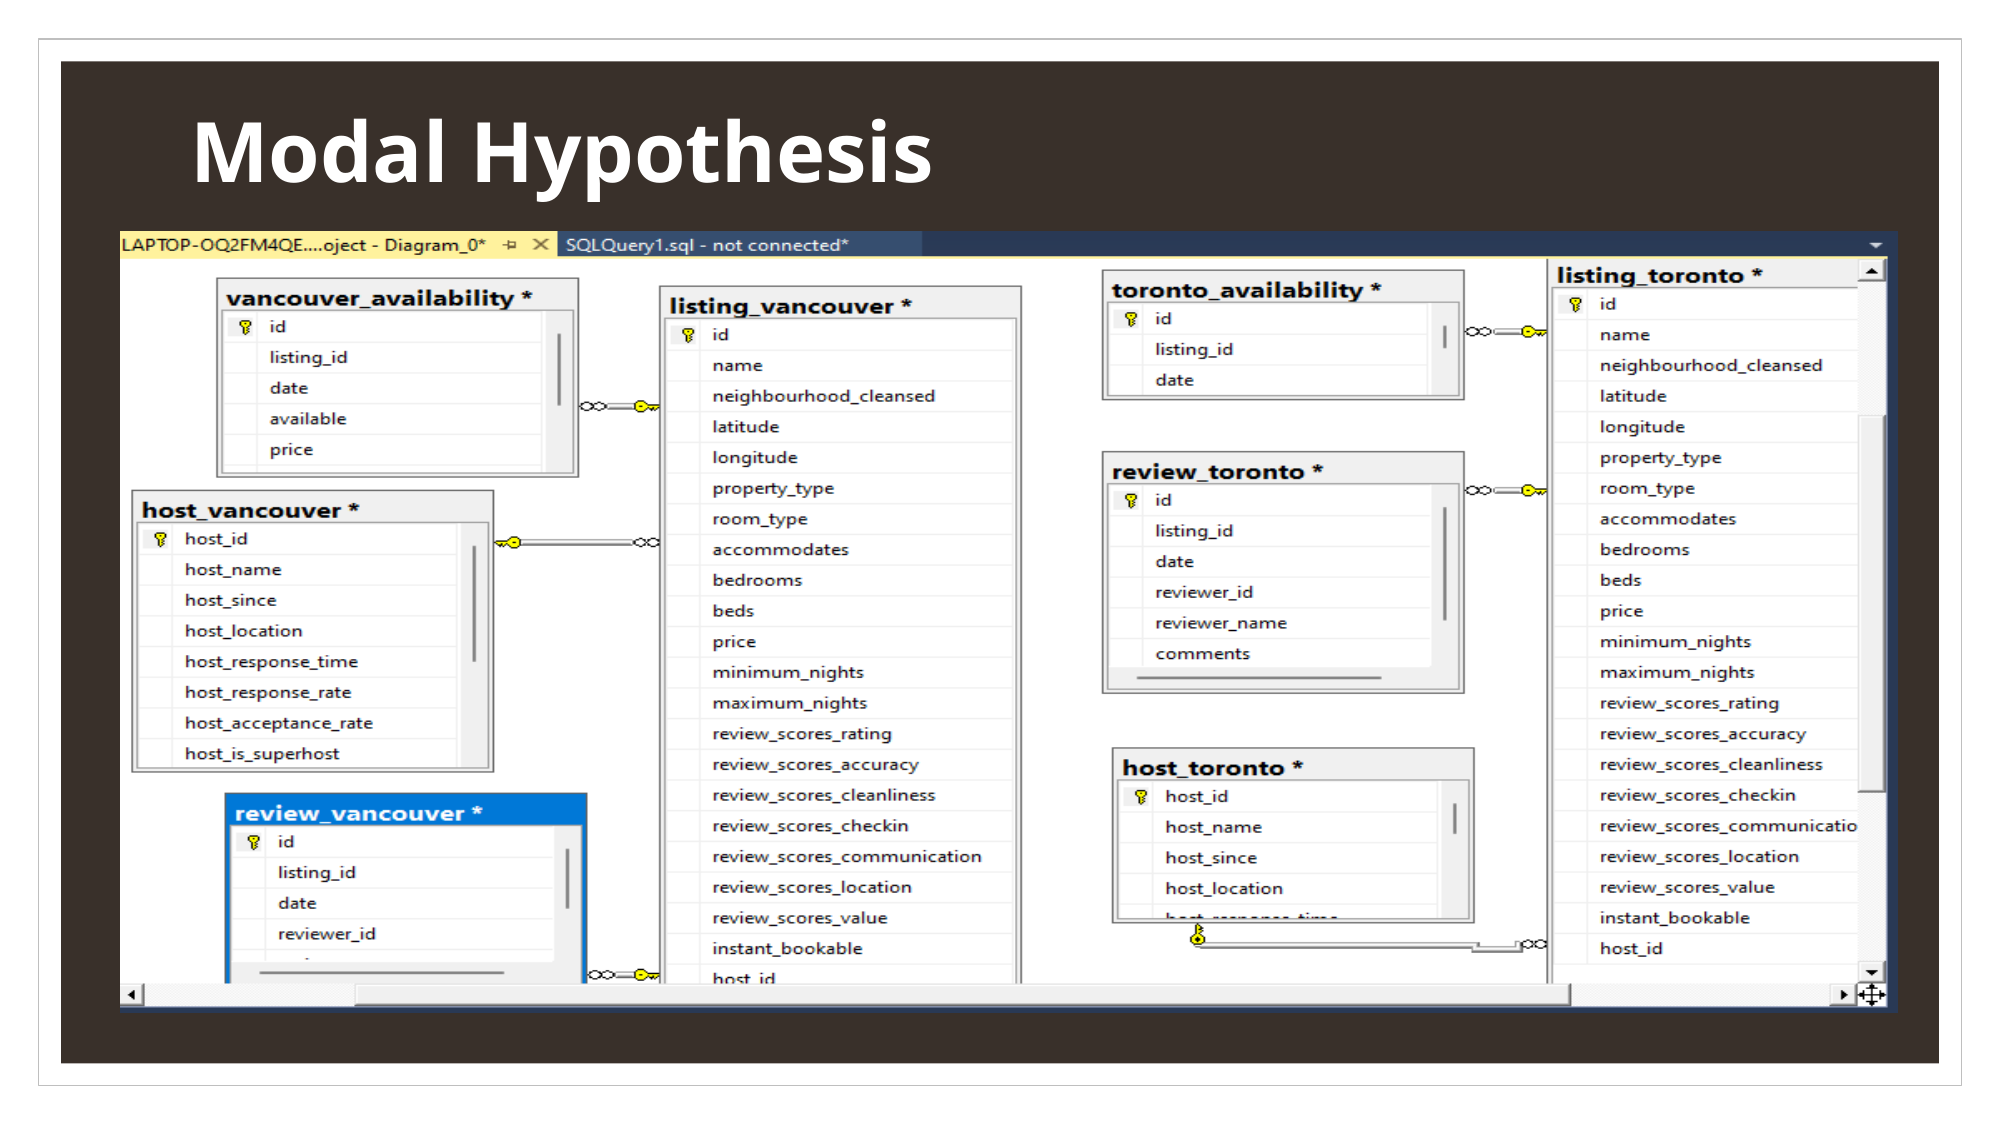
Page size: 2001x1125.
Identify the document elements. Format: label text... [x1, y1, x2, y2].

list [120, 231, 1898, 1013]
title Modal Hypothesis [175, 79, 1826, 228]
